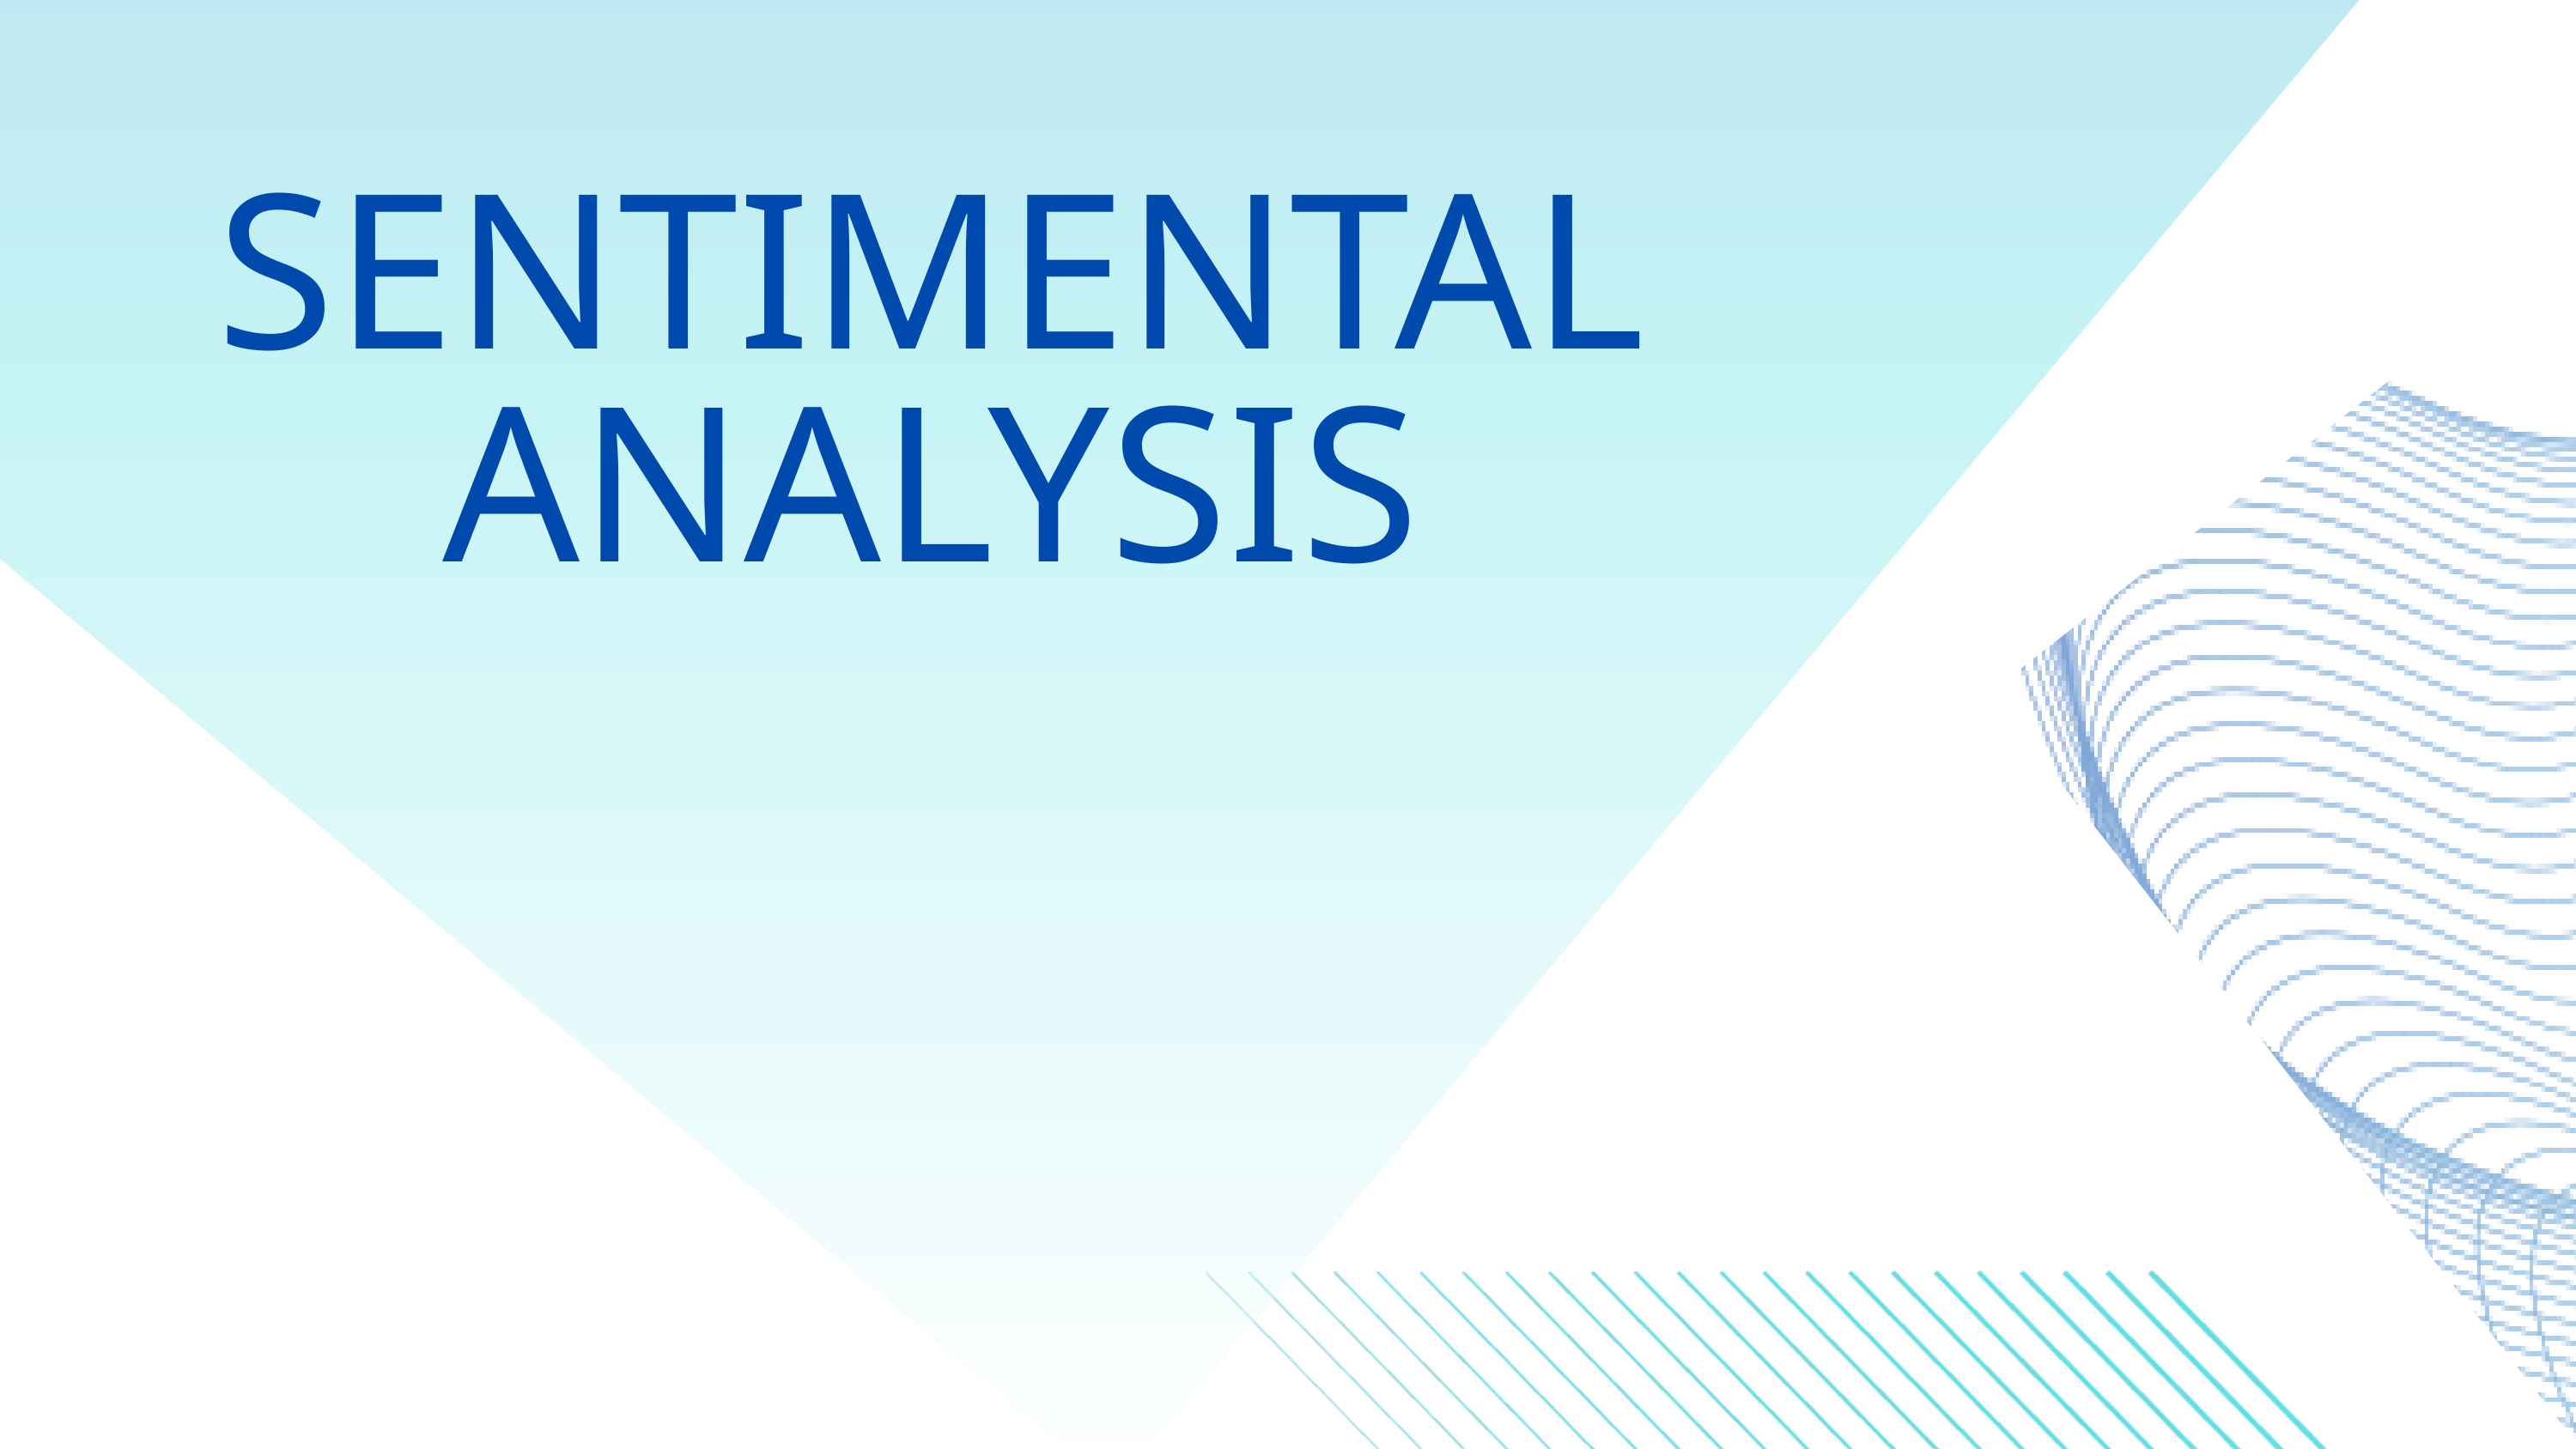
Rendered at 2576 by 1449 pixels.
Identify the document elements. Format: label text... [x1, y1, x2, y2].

text_box [1990, 234, 2576, 1270]
text_box [1206, 1270, 2576, 1449]
text_box [311, 819, 1675, 1449]
text_box SENTIMENTAL ANALYSIS [94, 178, 1770, 819]
text_box [0, 0, 2360, 706]
